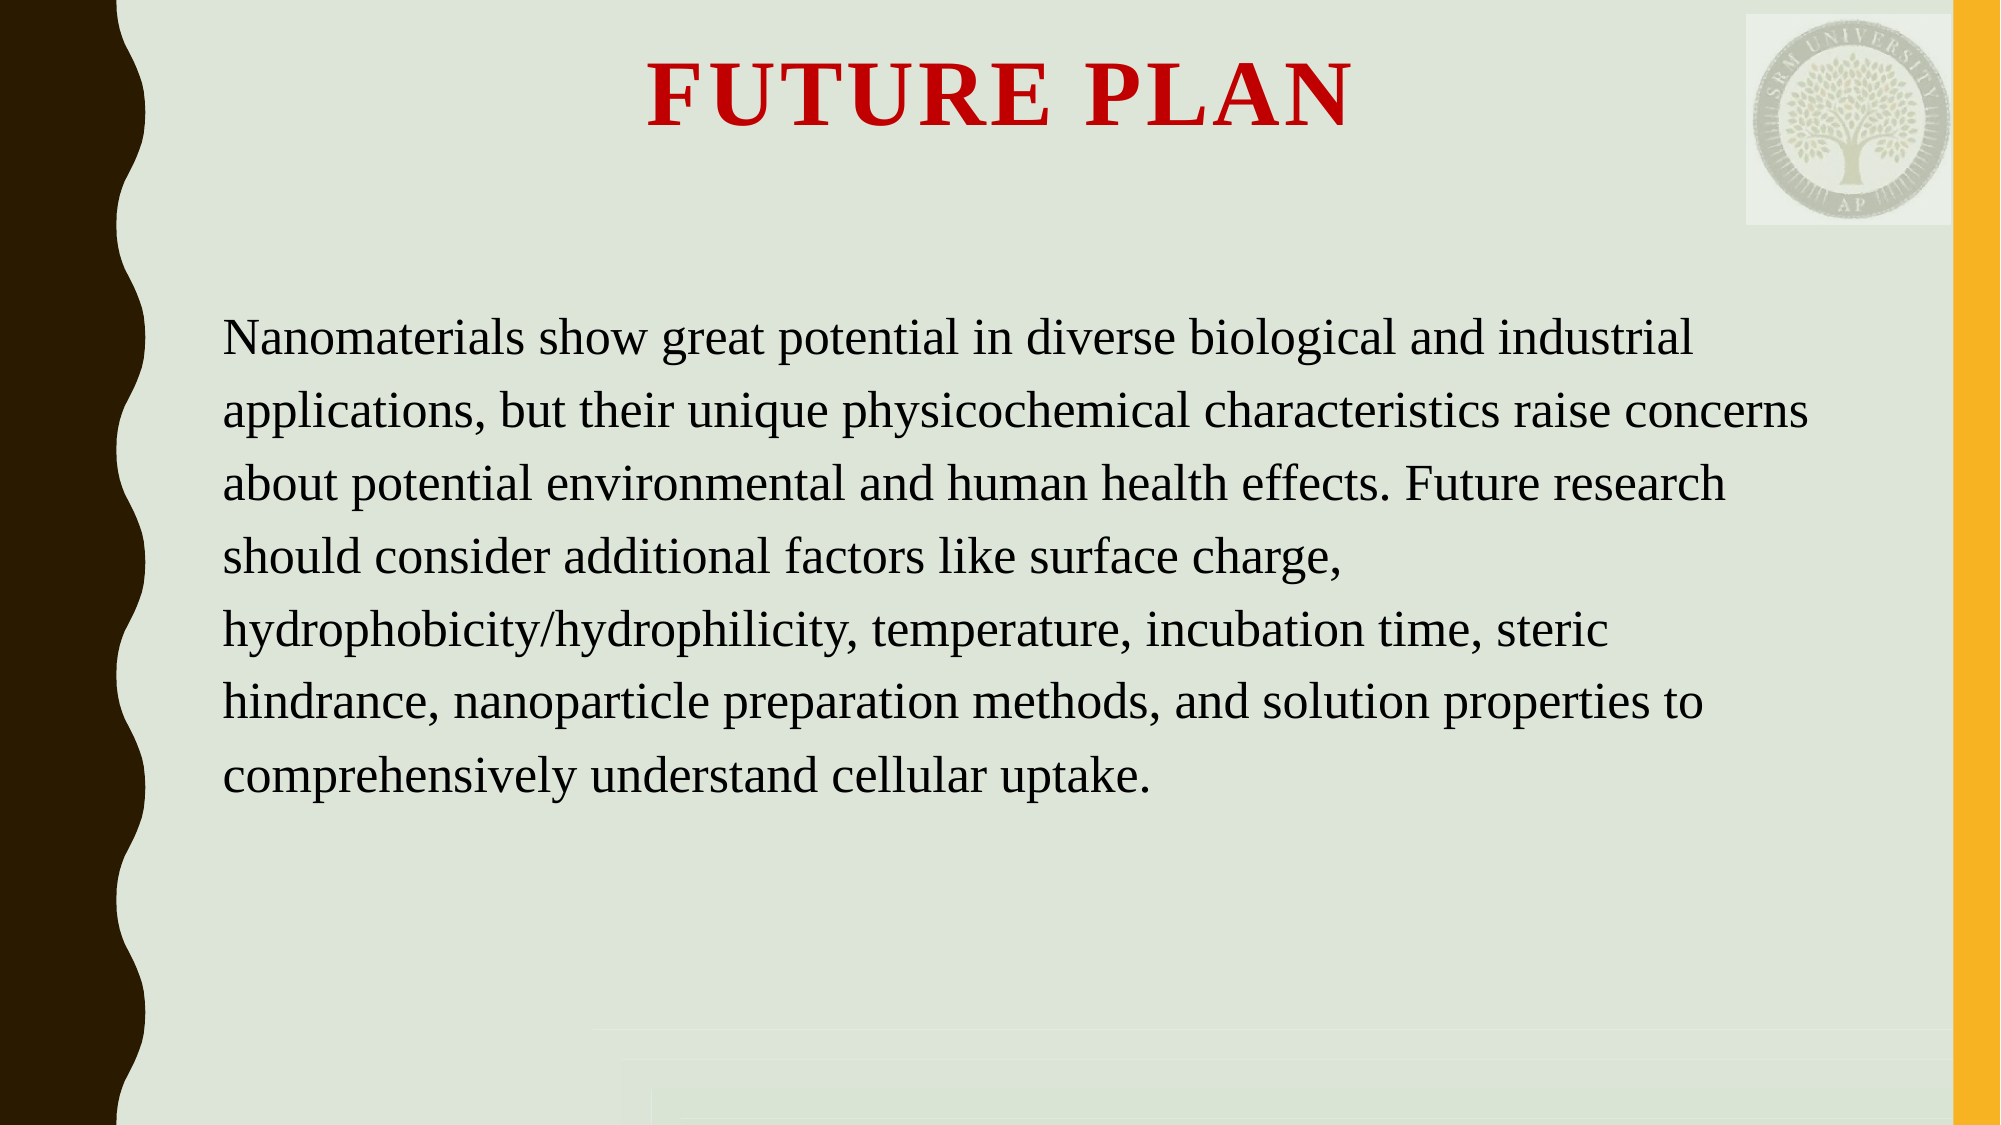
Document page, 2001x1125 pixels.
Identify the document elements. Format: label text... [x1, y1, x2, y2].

title FUTURE PLAN [0, 37, 2000, 255]
text_box Nanomaterials show great potential in diverse biological and industrial applications, but their unique physicochemical characteristics raise concerns about potential environmental and human health effects. Future research should consider additional factors like surface charge, hydrophobicity/hydrophilicity, temperature, incubation time, steric hindrance, nanoparticle preparation methods, and solution properties to comprehensively understand cellular uptake. [163, 284, 1837, 810]
text_box [1747, 15, 1950, 224]
